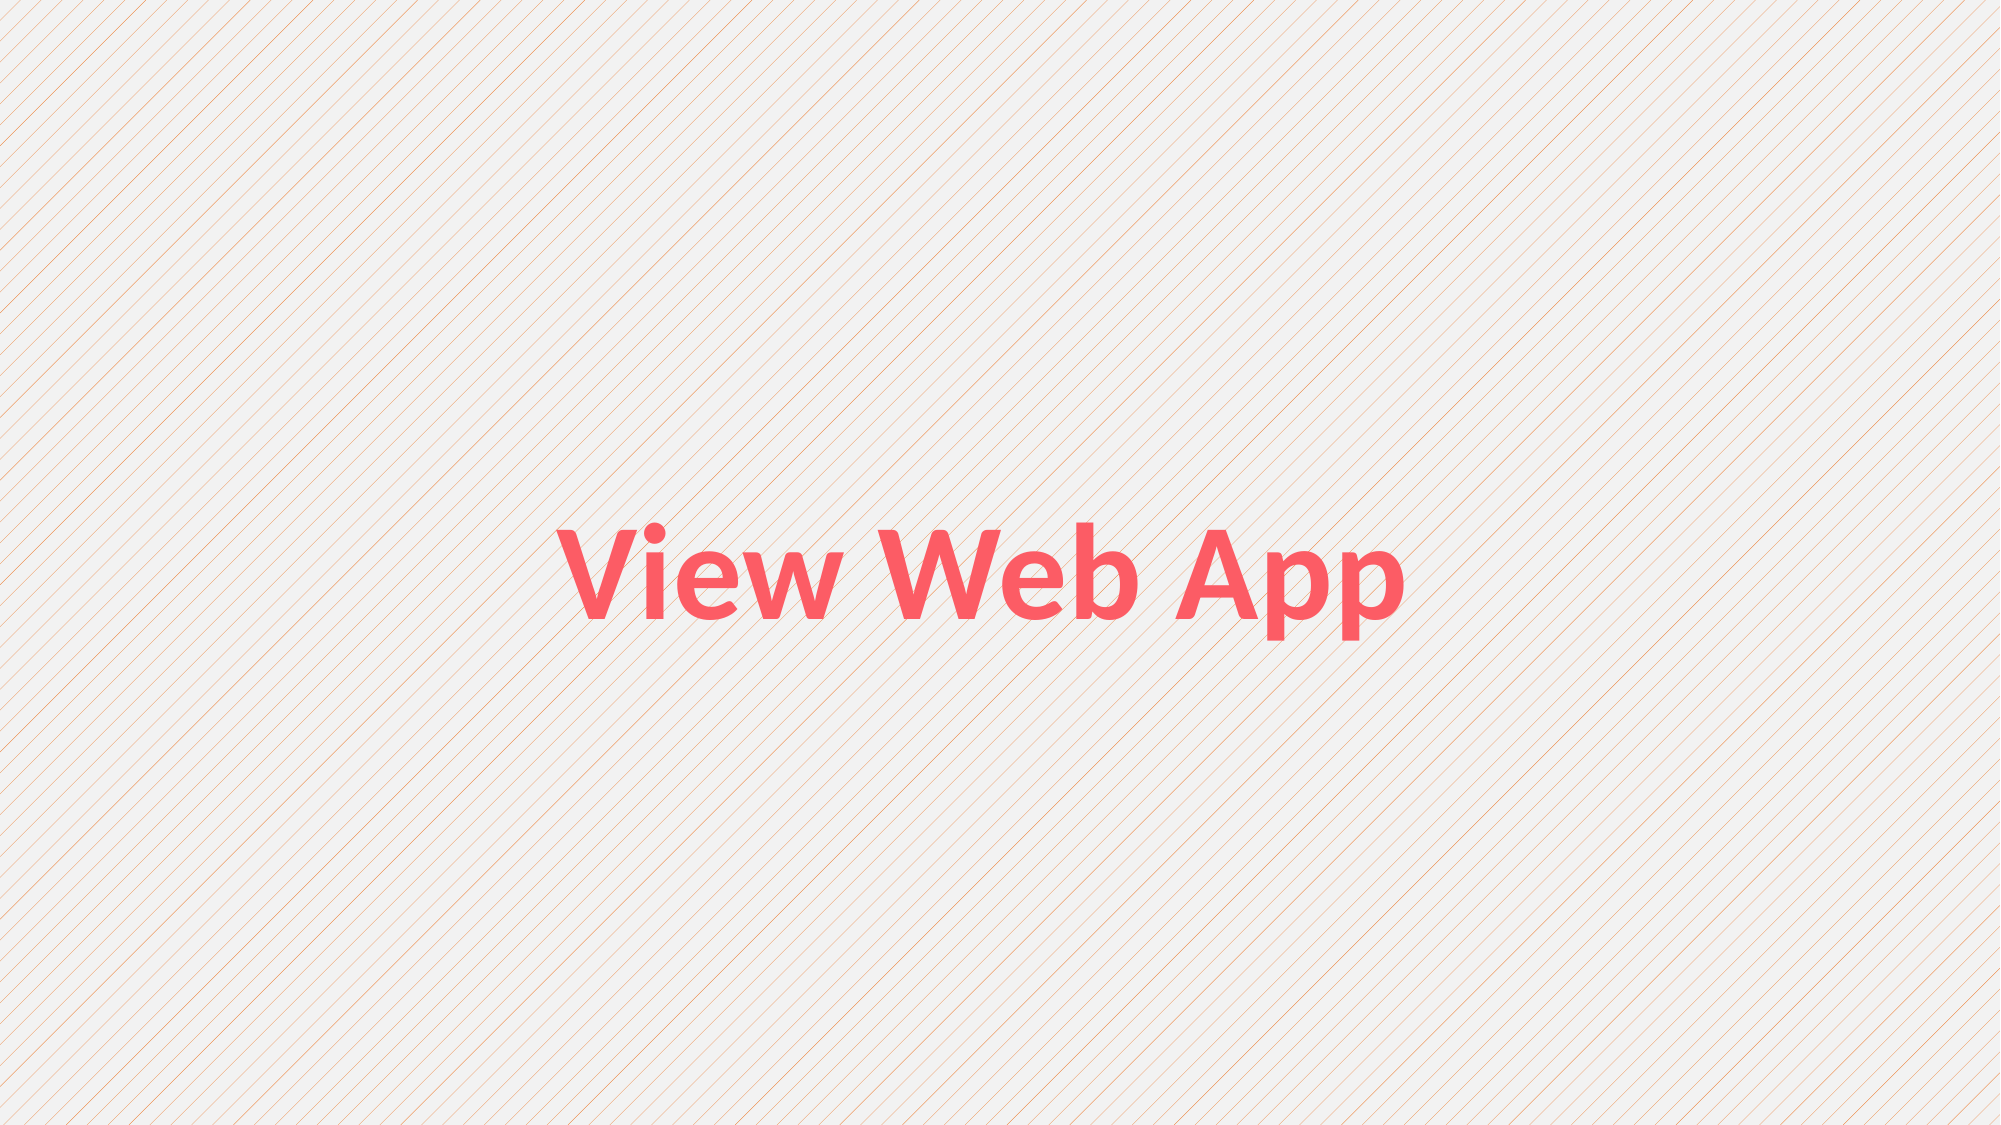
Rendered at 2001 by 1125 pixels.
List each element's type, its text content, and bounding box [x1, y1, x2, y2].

text_box View Web App [541, 474, 1425, 655]
